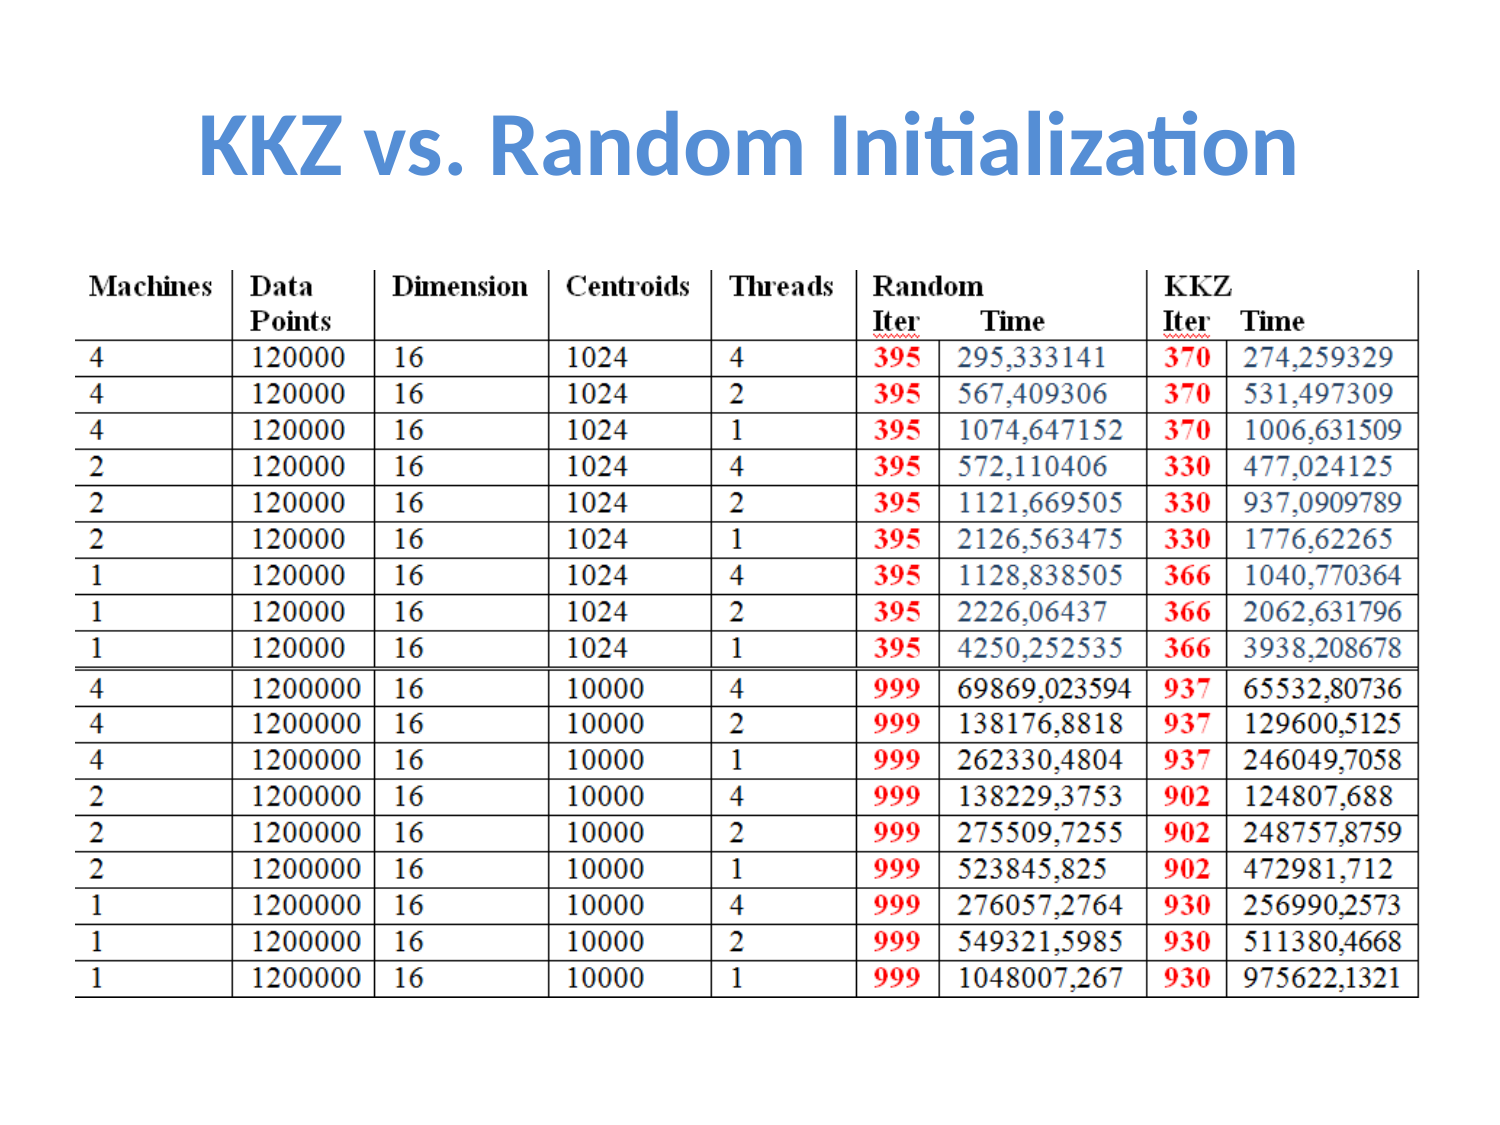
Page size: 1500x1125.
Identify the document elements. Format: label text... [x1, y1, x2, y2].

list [74, 269, 1426, 998]
title ΚΚZ vs. Random Initialization [75, 45, 1425, 233]
